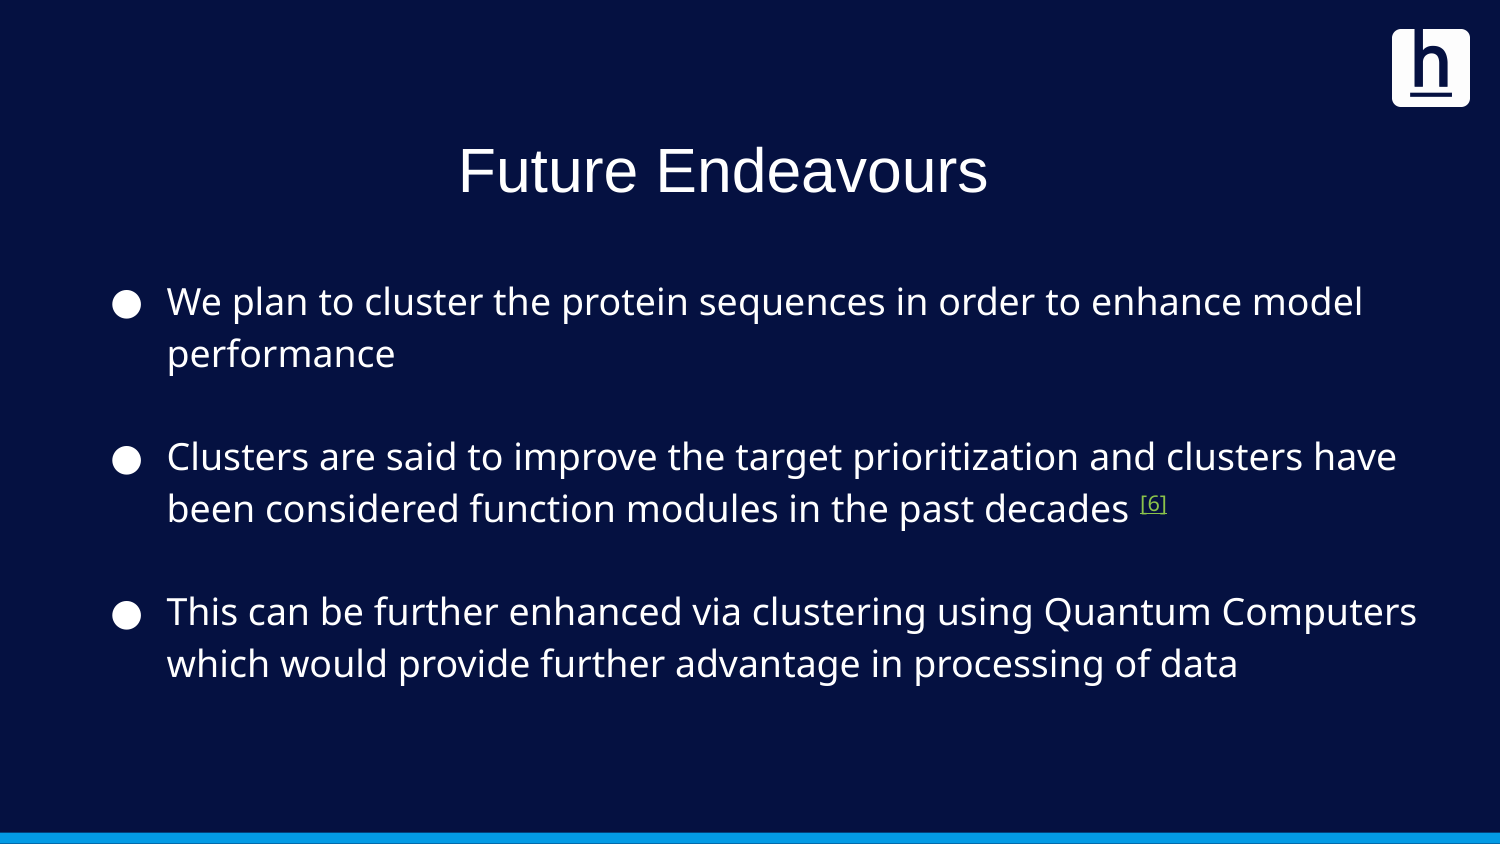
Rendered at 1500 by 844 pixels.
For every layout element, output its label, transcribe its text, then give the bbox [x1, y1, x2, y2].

text_box Future Endeavours [37, 41, 1410, 294]
text_box We plan to cluster the protein sequences in order to enhance model performance Clusters are said to improve the target prioritization and clusters have been considered function modules in the past decades [6] This can be further enhanced via clustering using Quantum Computers which would provide further advantage in processing of data [76, 256, 1450, 801]
picture [1392, 29, 1471, 107]
